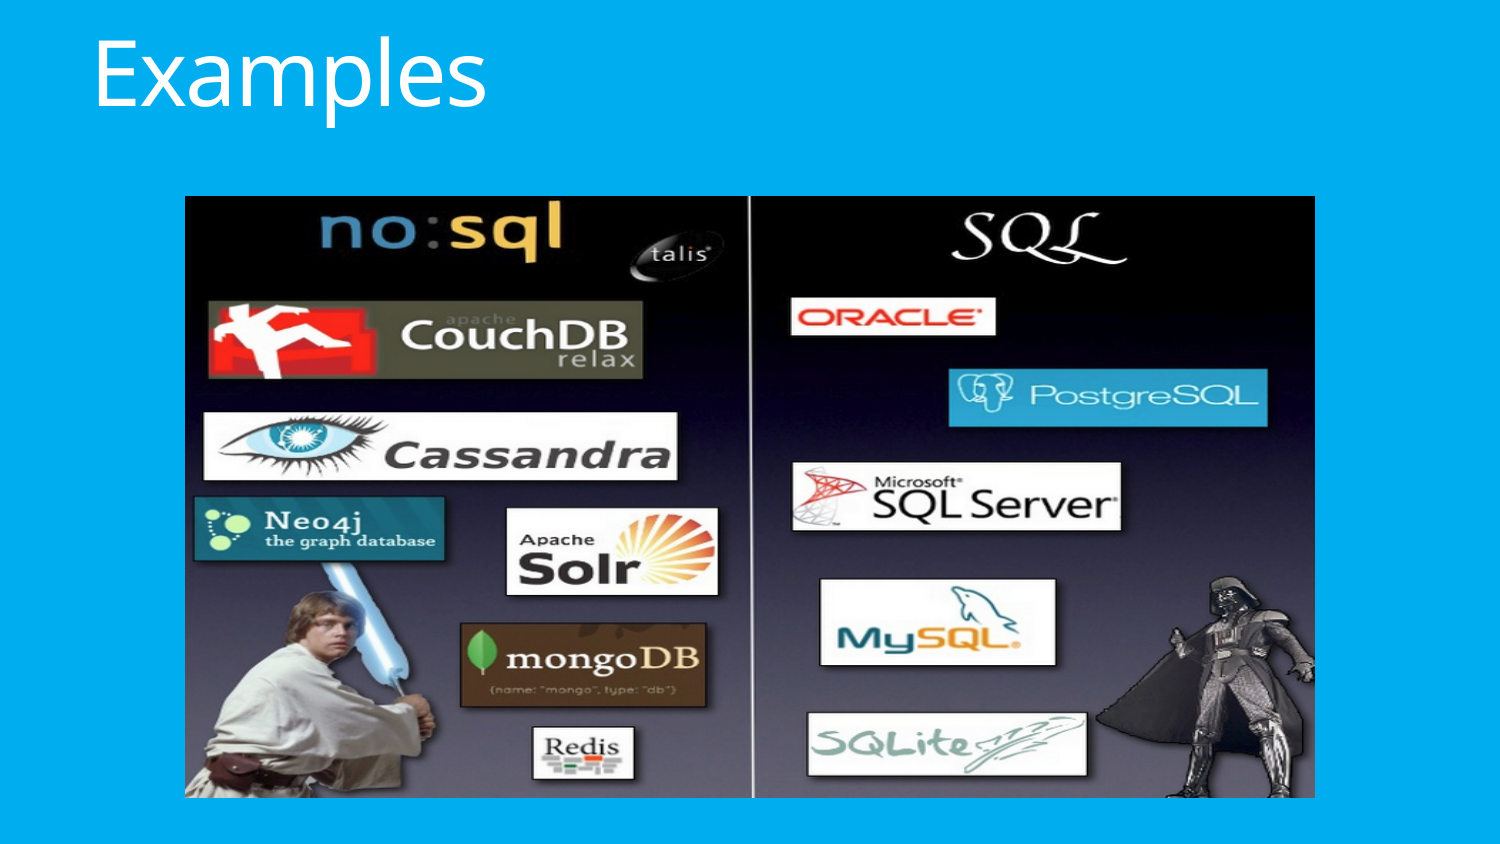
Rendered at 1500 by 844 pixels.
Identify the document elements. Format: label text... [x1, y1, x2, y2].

title Examples [75, 33, 1425, 139]
picture [186, 197, 1314, 797]
